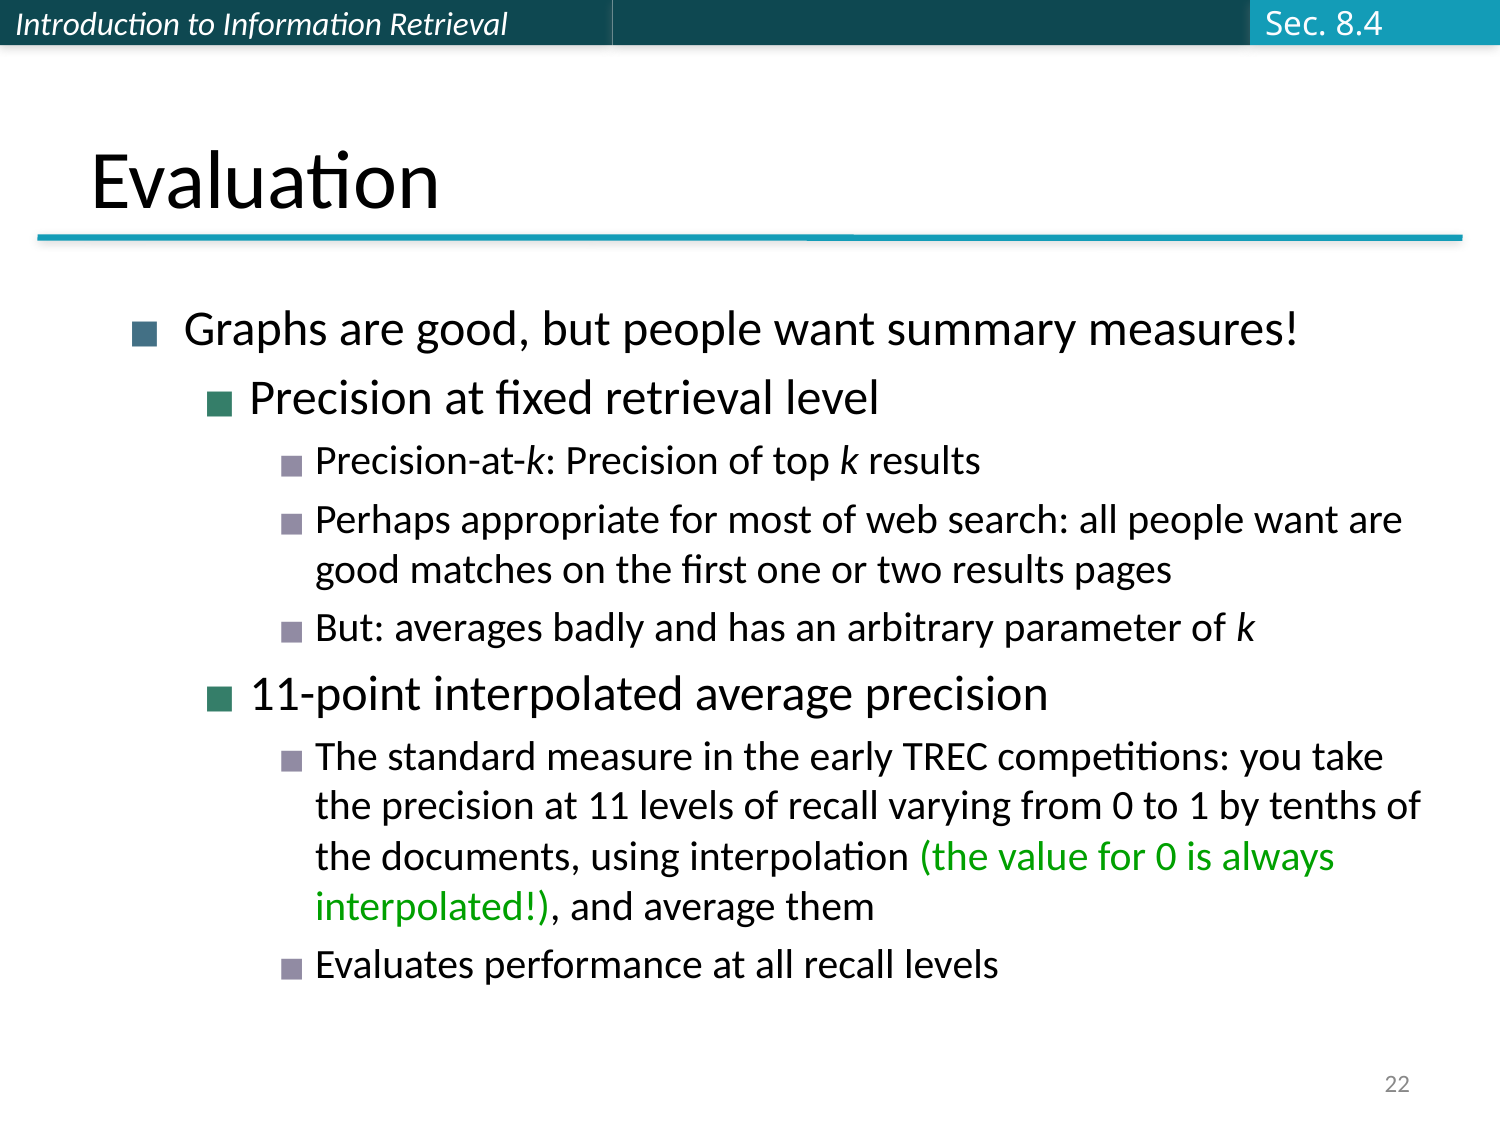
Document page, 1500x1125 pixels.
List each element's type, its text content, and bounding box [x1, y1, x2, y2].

list Graphs are good, but people want summary measures! Precision at fixed retrieval level Precision-at-k: Precision of top k results Perhaps appropriate for most of web search: all people want are good matches on the first one or two results pages But: averages badly and has an arbitrary parameter of k 11-point interpolated average precision The standard measure in the early TREC competitions: you take the precision at 11 levels of recall varying from 0 to 1 by tenths of the documents, using interpolation (the value for 0 is always interpolated!), and average them Evaluates performance at all recall levels [112, 287, 1438, 1088]
title Evaluation [75, 45, 1425, 233]
text_box Sec. 8.4 [1250, 0, 1410, 50]
text_box 22 [1074, 1088, 1425, 1103]
